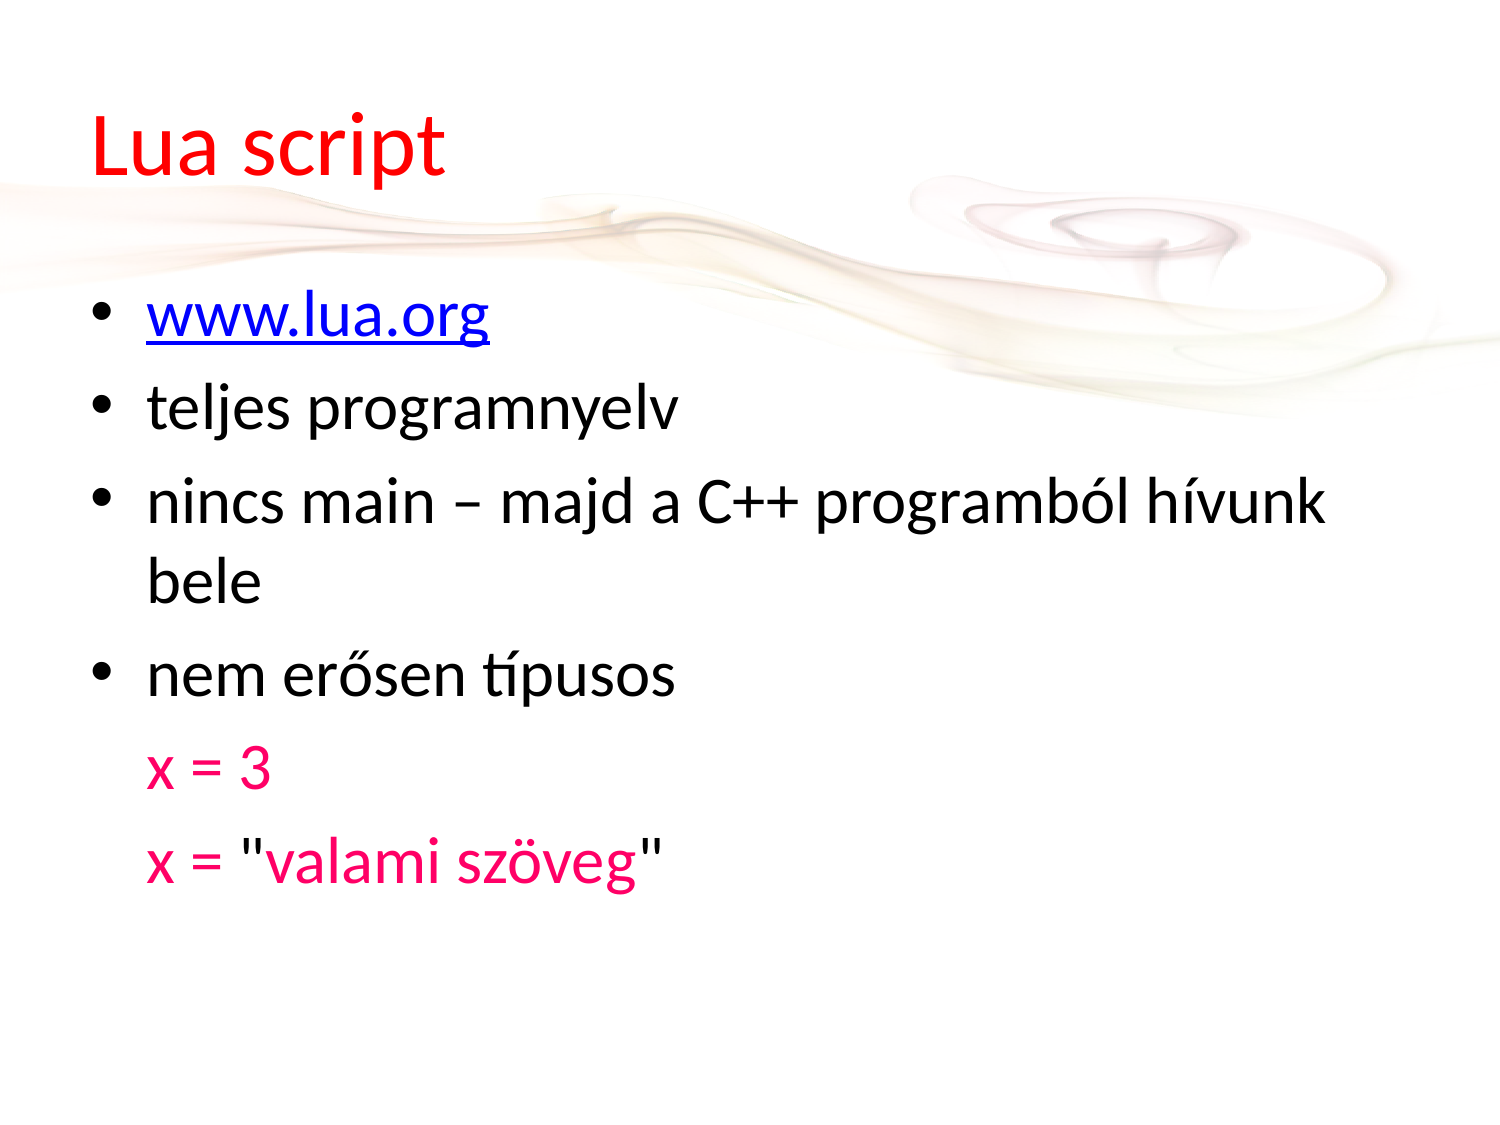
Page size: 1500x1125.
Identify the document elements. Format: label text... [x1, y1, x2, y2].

title Lua script [75, 45, 1425, 233]
list www.lua.org teljes programnyelv nincs main – majd a C++ programból hívunk bele nem erősen típusos x = 3 x = "valami szöveg" [75, 262, 1425, 1100]
